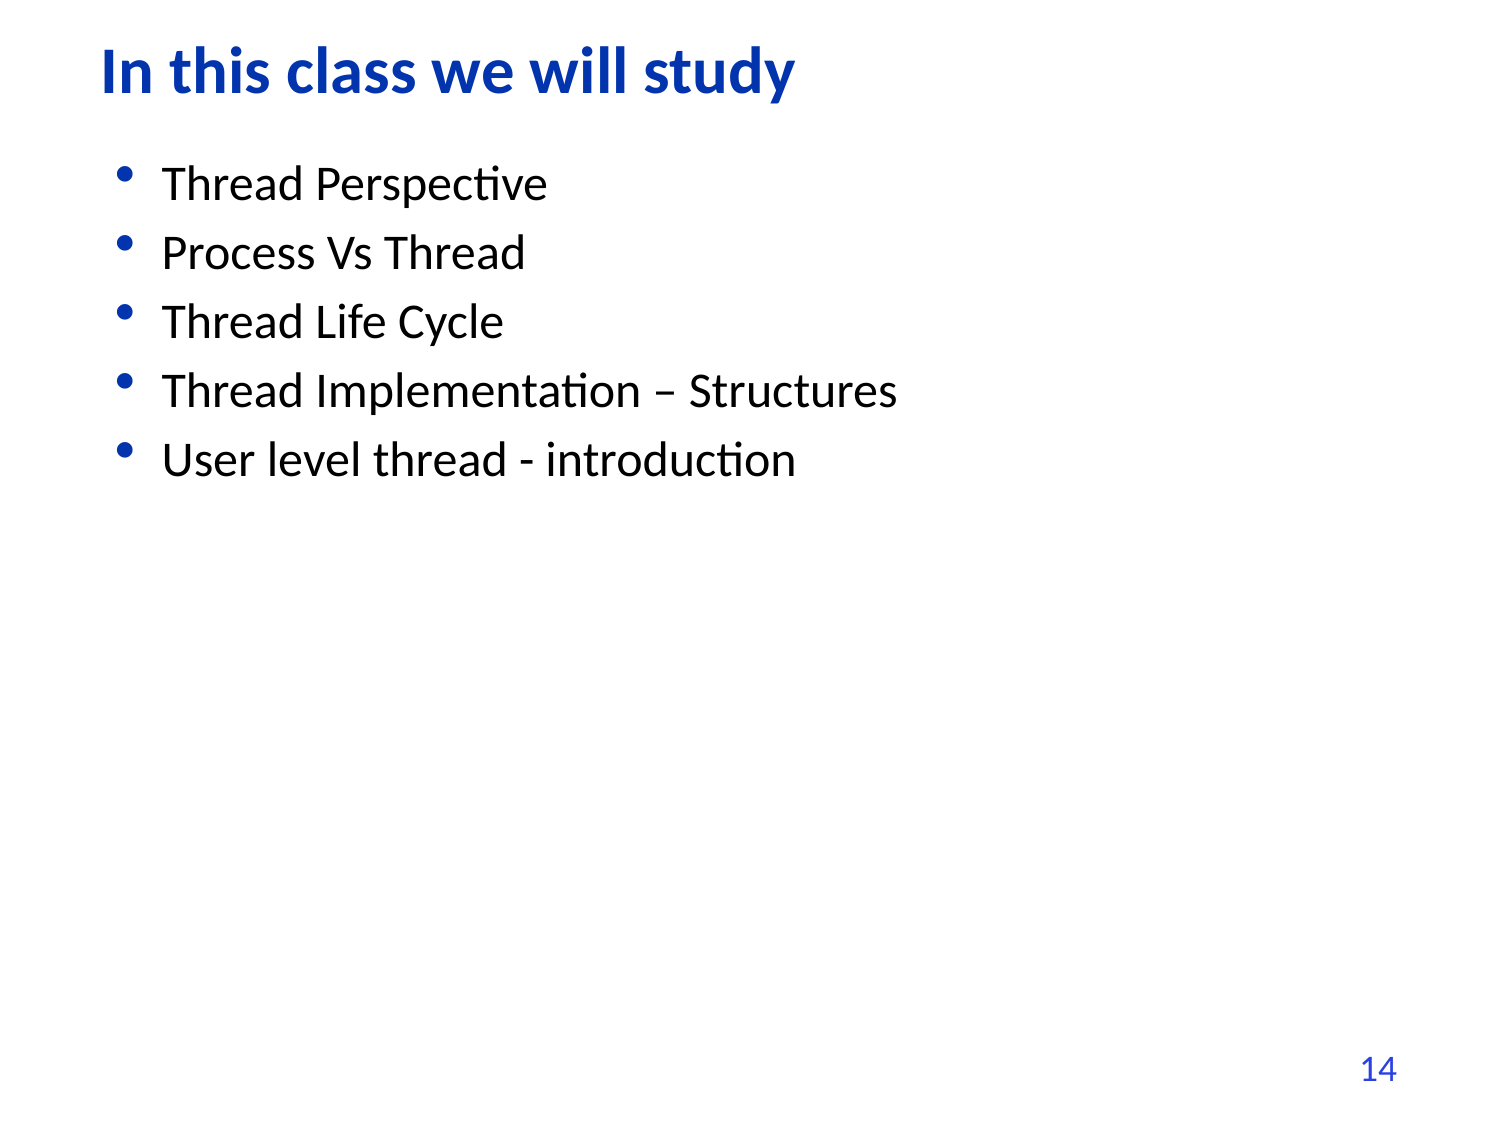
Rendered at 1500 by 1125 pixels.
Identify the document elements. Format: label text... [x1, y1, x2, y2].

title In this class we will study [85, 28, 1261, 117]
list Thread Perspective Process Vs Thread Thread Life Cycle Thread Implementation – Structures User level thread - introduction [99, 149, 1400, 988]
